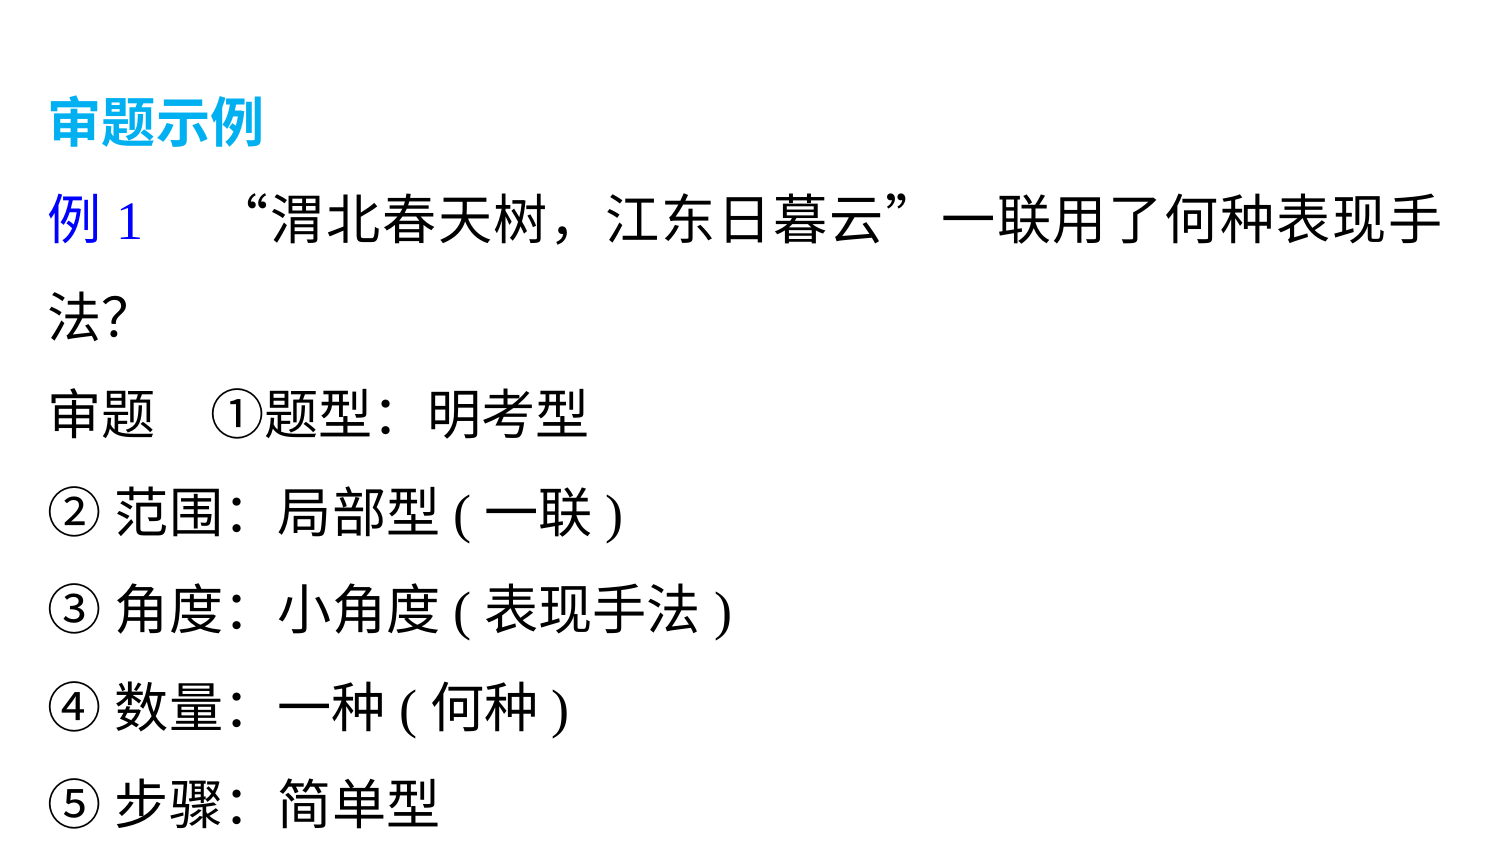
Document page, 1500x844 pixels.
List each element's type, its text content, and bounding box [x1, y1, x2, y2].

text_box 审题示例 例1 “渭北春天树，江东日暮云”一联用了何种表现手法？ 审题 ①题型：明考型 ②范围：局部型(一联) ③角度：小角度(表现手法) ④数量：一种(何种) ⑤步骤：简单型 [32, 52, 1458, 843]
